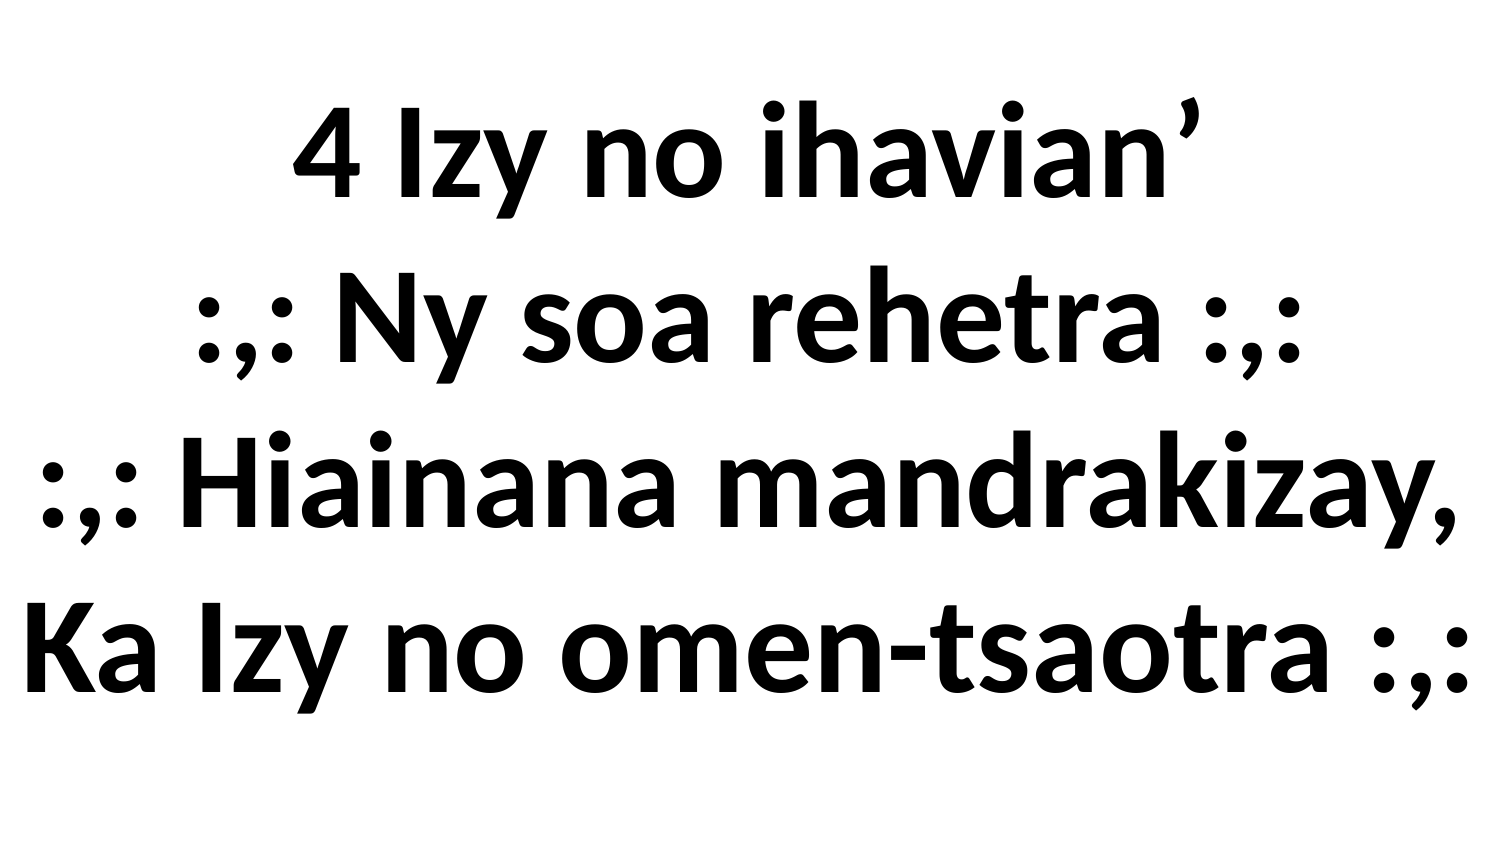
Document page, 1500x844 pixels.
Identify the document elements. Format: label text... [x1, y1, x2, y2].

title 4 Izy no ihavian’ :,: Ny soa rehetra :,: :,: Hiainana mandrakizay, Ka Izy no omen-tsaotra :,: [0, 299, 1500, 481]
